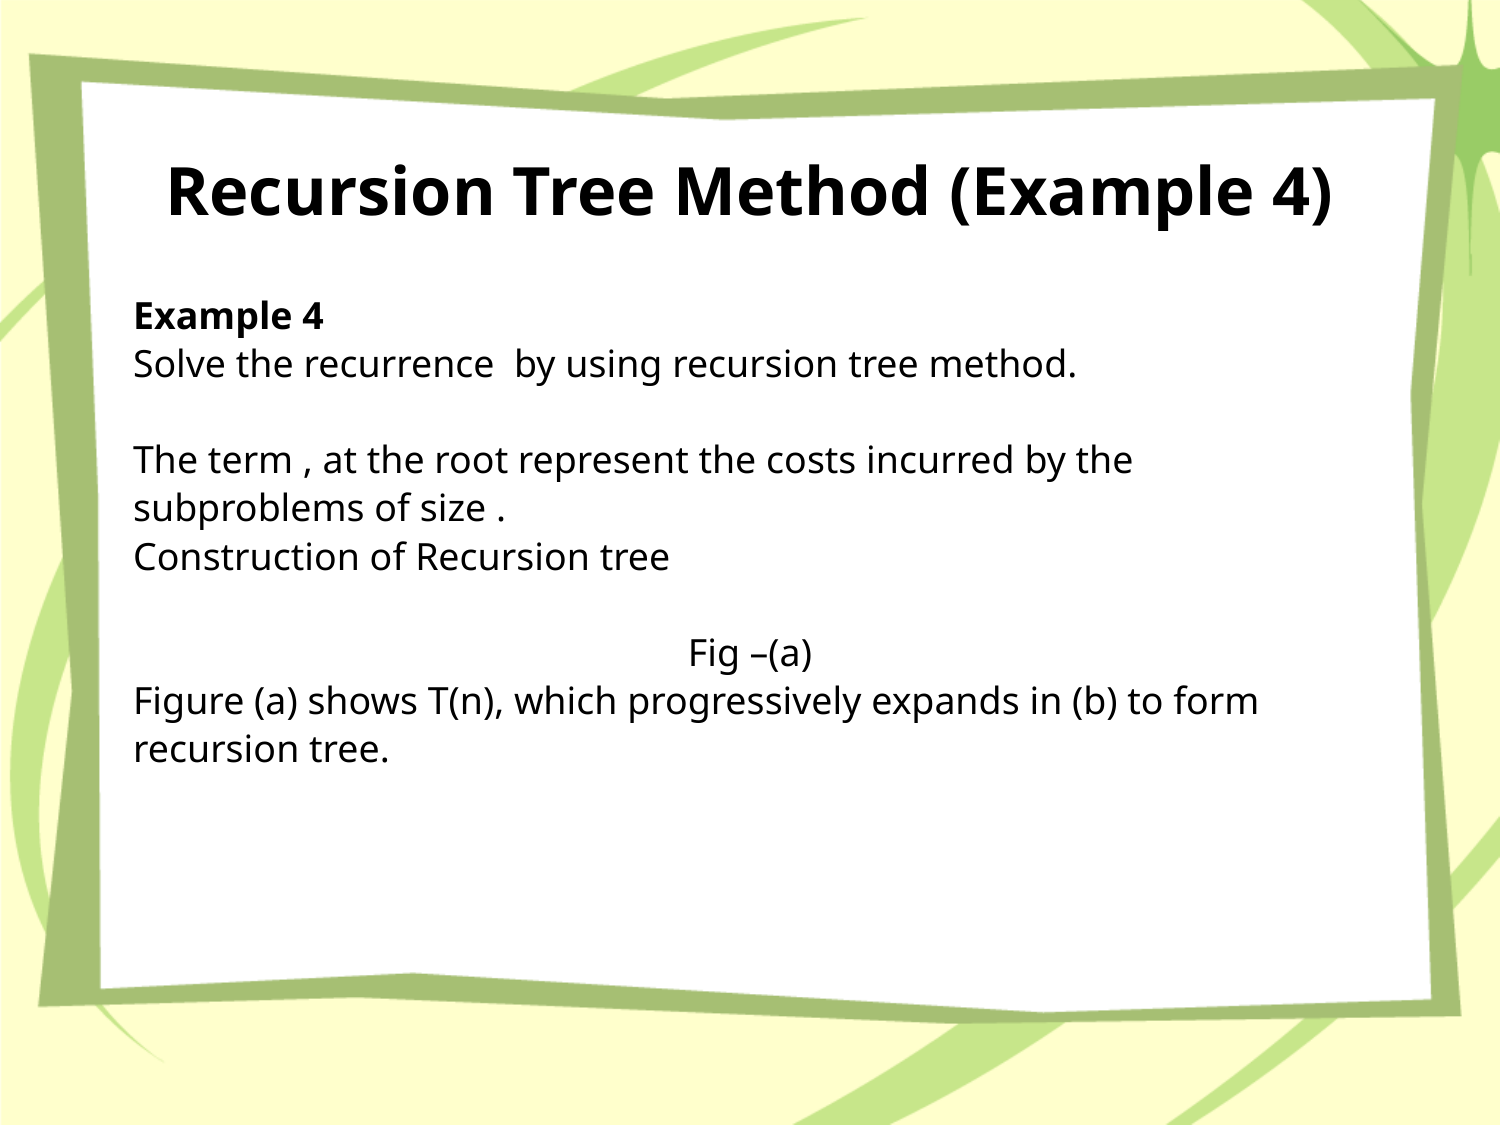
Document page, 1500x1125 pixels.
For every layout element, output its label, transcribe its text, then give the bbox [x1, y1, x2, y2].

picture [0, 0, 1500, 1125]
title Recursion Tree Method (Example 4) [75, 95, 1425, 283]
